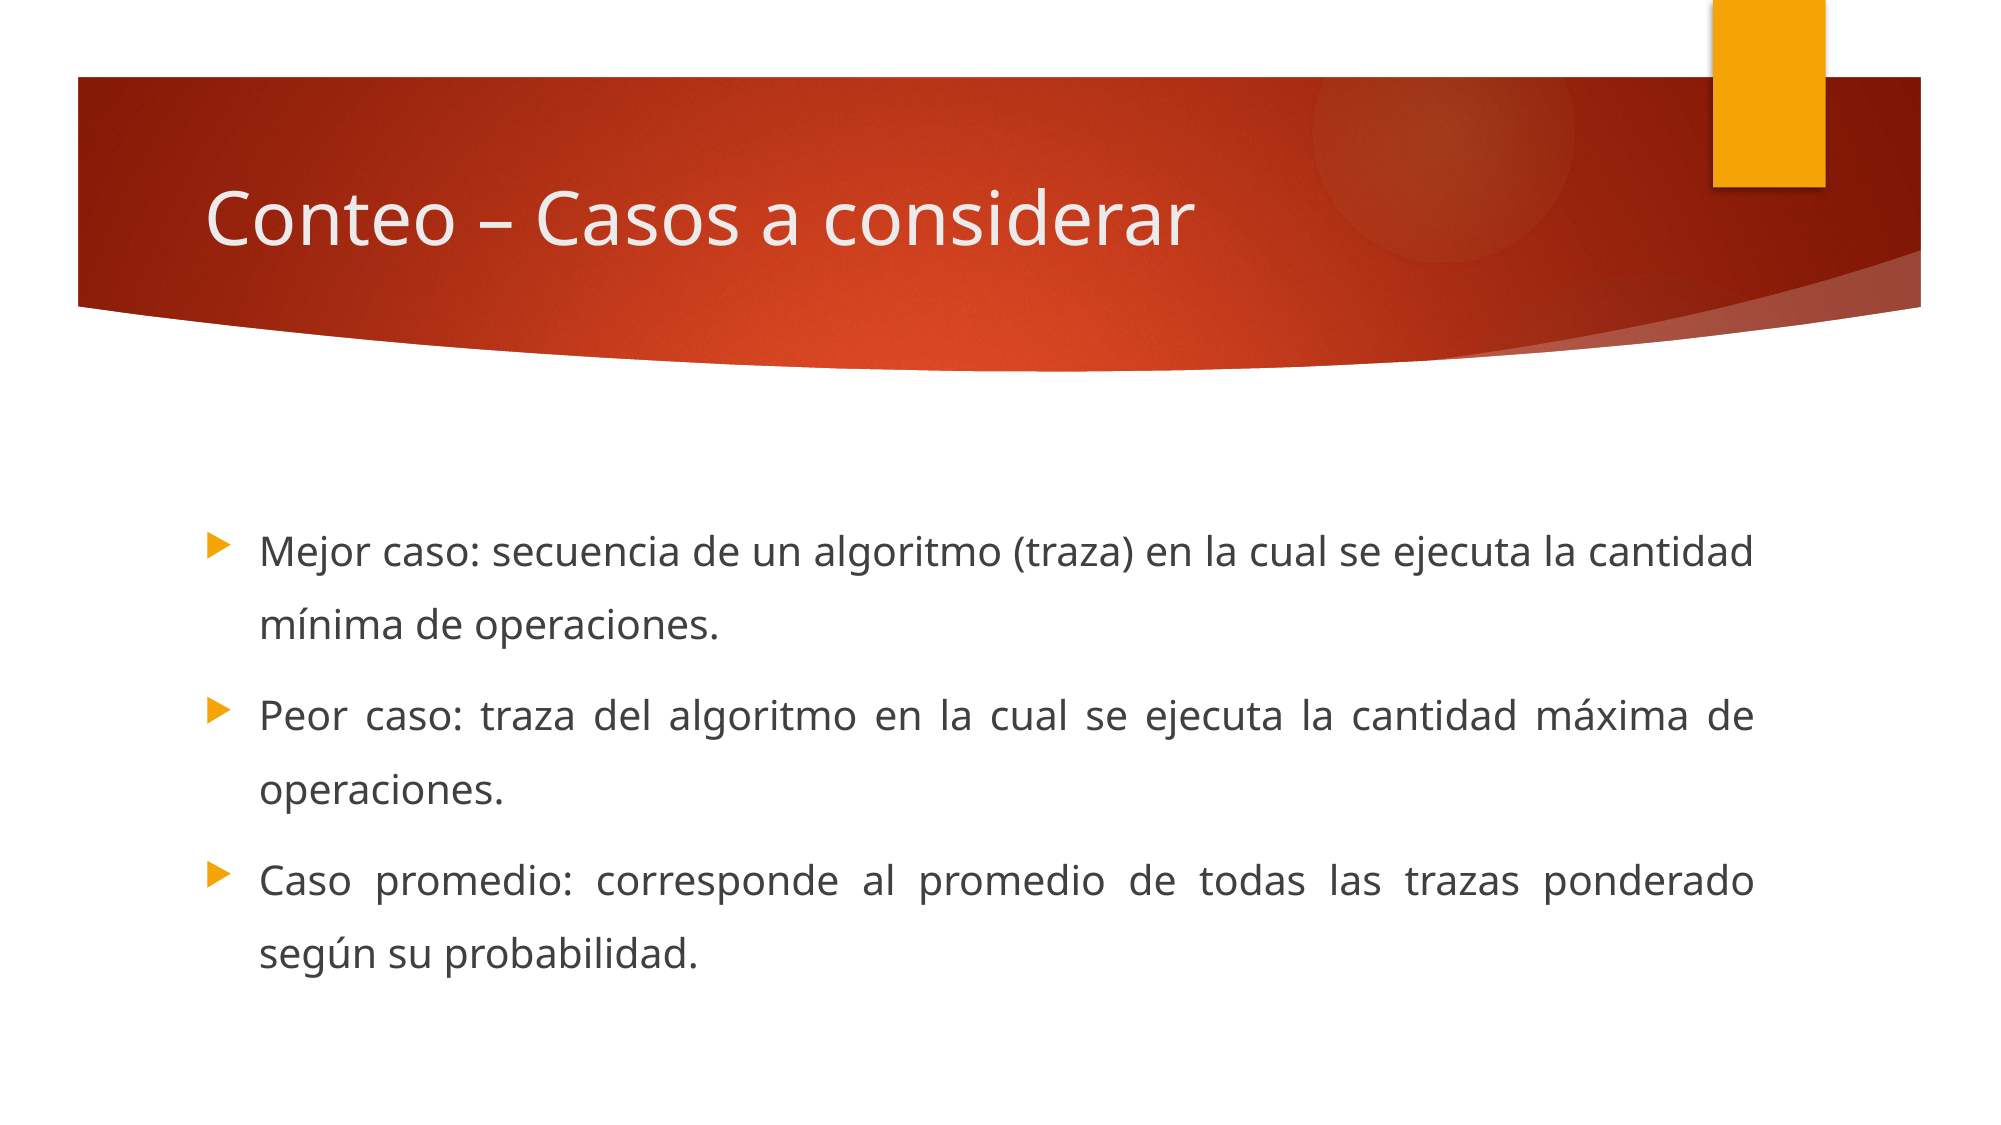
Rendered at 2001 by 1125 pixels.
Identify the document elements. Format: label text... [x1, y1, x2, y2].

list Mejor caso: secuencia de un algoritmo (traza) en la cual se ejecuta la cantidad mínima de operaciones. Peor caso: traza del algoritmo en la cual se ejecuta la cantidad máxima de operaciones. Caso promedio: corresponde al promedio de todas las trazas ponderado según su probabilidad. [189, 427, 1772, 988]
title Conteo – Casos a considerar [189, 155, 1627, 275]
